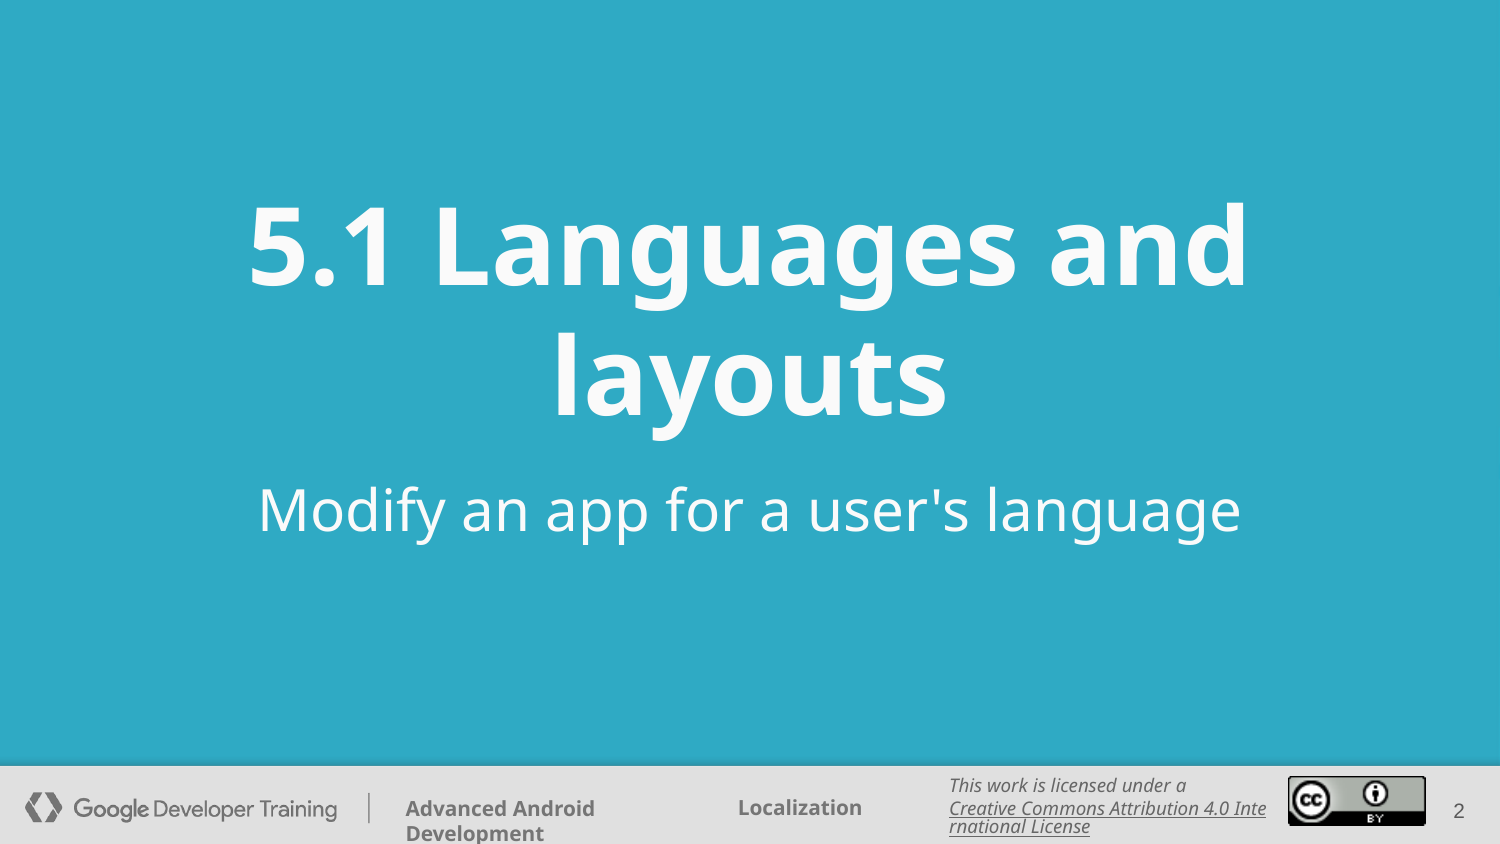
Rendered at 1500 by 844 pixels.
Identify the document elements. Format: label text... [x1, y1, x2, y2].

slide_number ‹#› [1389, 777, 1480, 842]
subtitle Modify an app for a user's language [51, 457, 1449, 588]
picture [0, 0, 1500, 844]
title 5.1 Languages and layouts [51, 115, 1449, 452]
